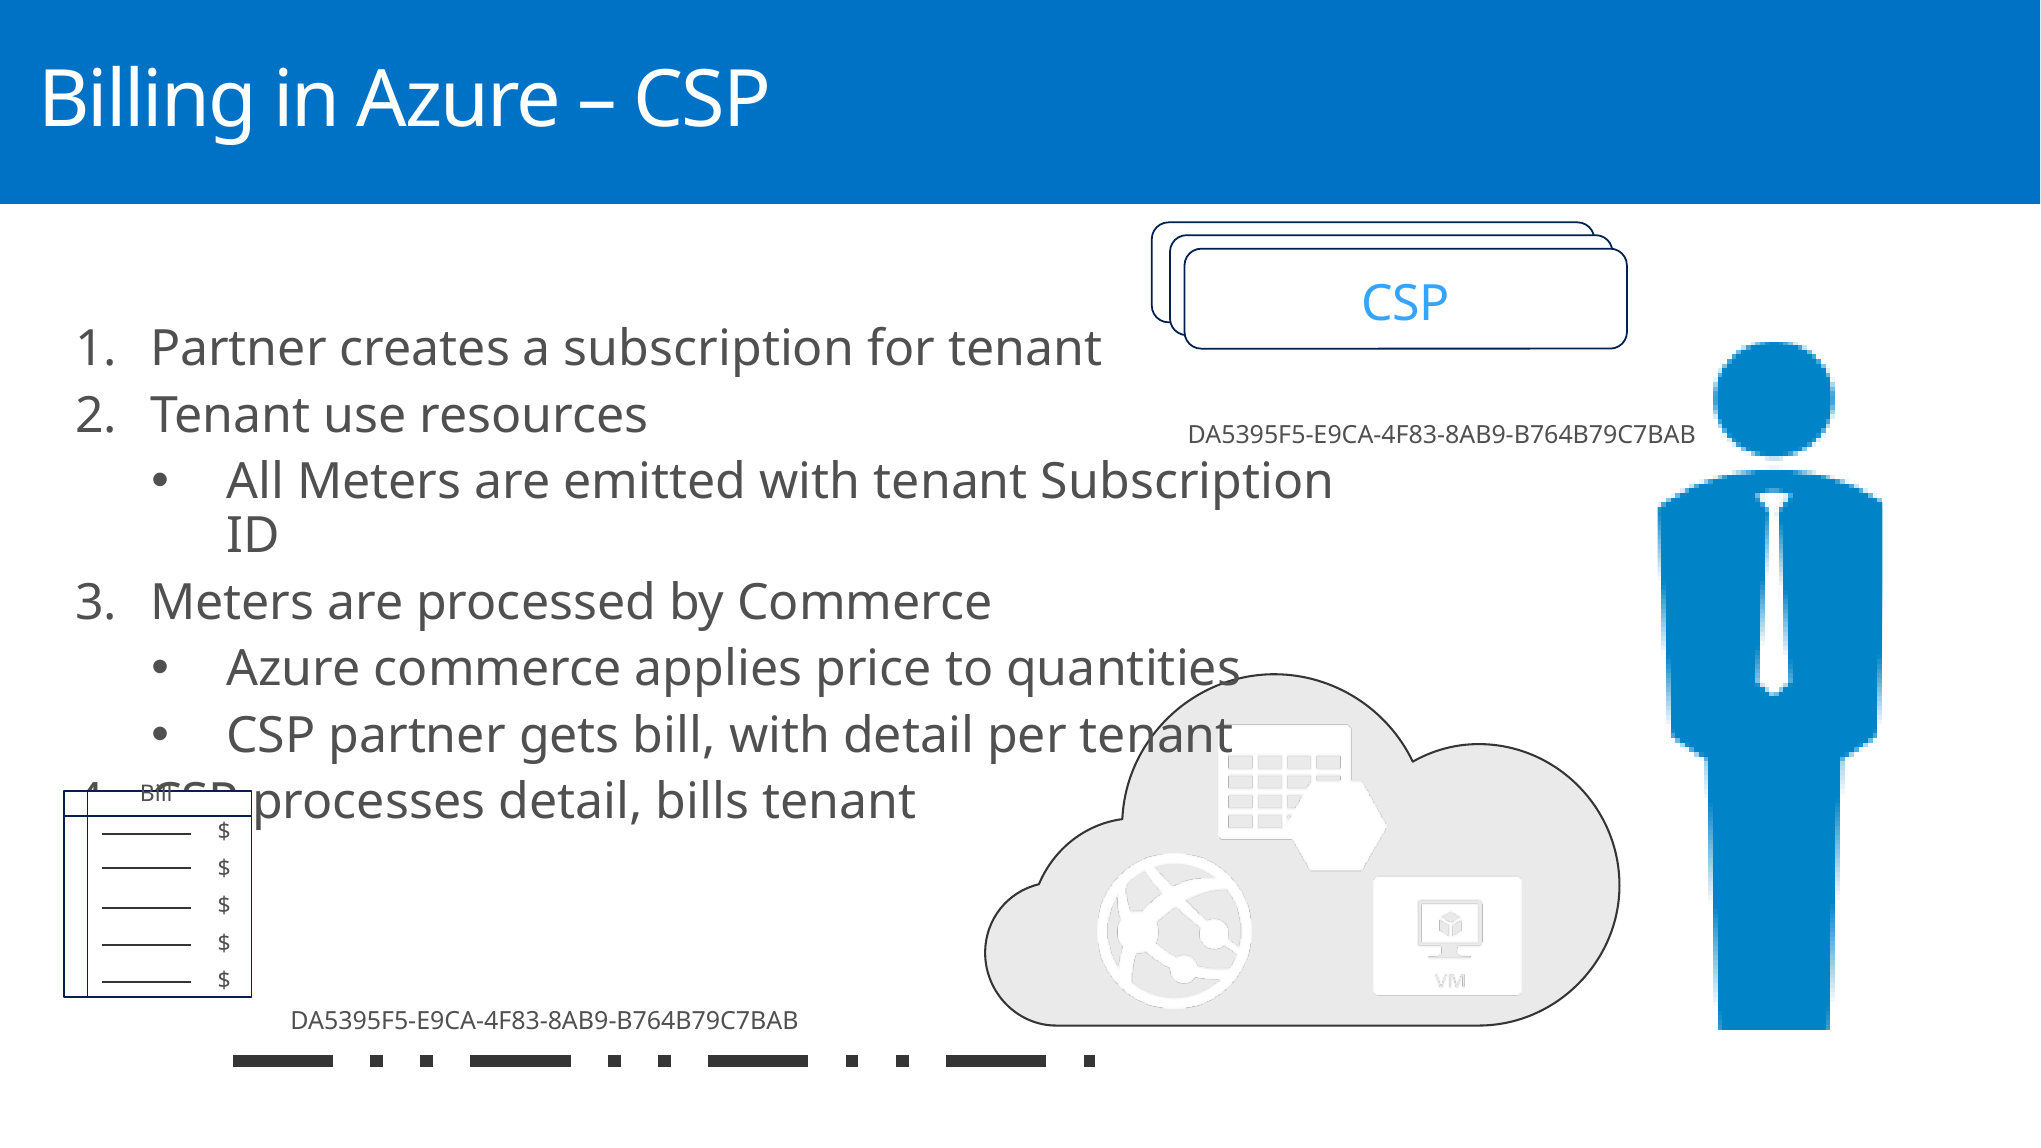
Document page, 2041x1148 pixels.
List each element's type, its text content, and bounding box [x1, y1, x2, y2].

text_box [984, 673, 1620, 1026]
text_box DA5395F5-E9CA-4F83-8AB9-B764B79C7BAB [1423, 411, 1657, 456]
title Billing in Azure – CSP [23, 0, 1857, 203]
picture [1756, 489, 1792, 695]
text_box DA5395F5-E9CA-4F83-8AB9-B764B79C7BAB [275, 997, 814, 1042]
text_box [1151, 222, 1628, 349]
text_box Partner creates a subscription for tenant Tenant use resources All Meters are emitted with tenant Subscription ID Meters are processed by Commerce Azure commerce applies price to quantities CSP partner gets bill, with detail per tenant CSP processes detail, bills tenant [45, 298, 1423, 854]
picture [1657, 341, 1883, 1030]
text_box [63, 768, 252, 1020]
picture [1827, 660, 1883, 1030]
